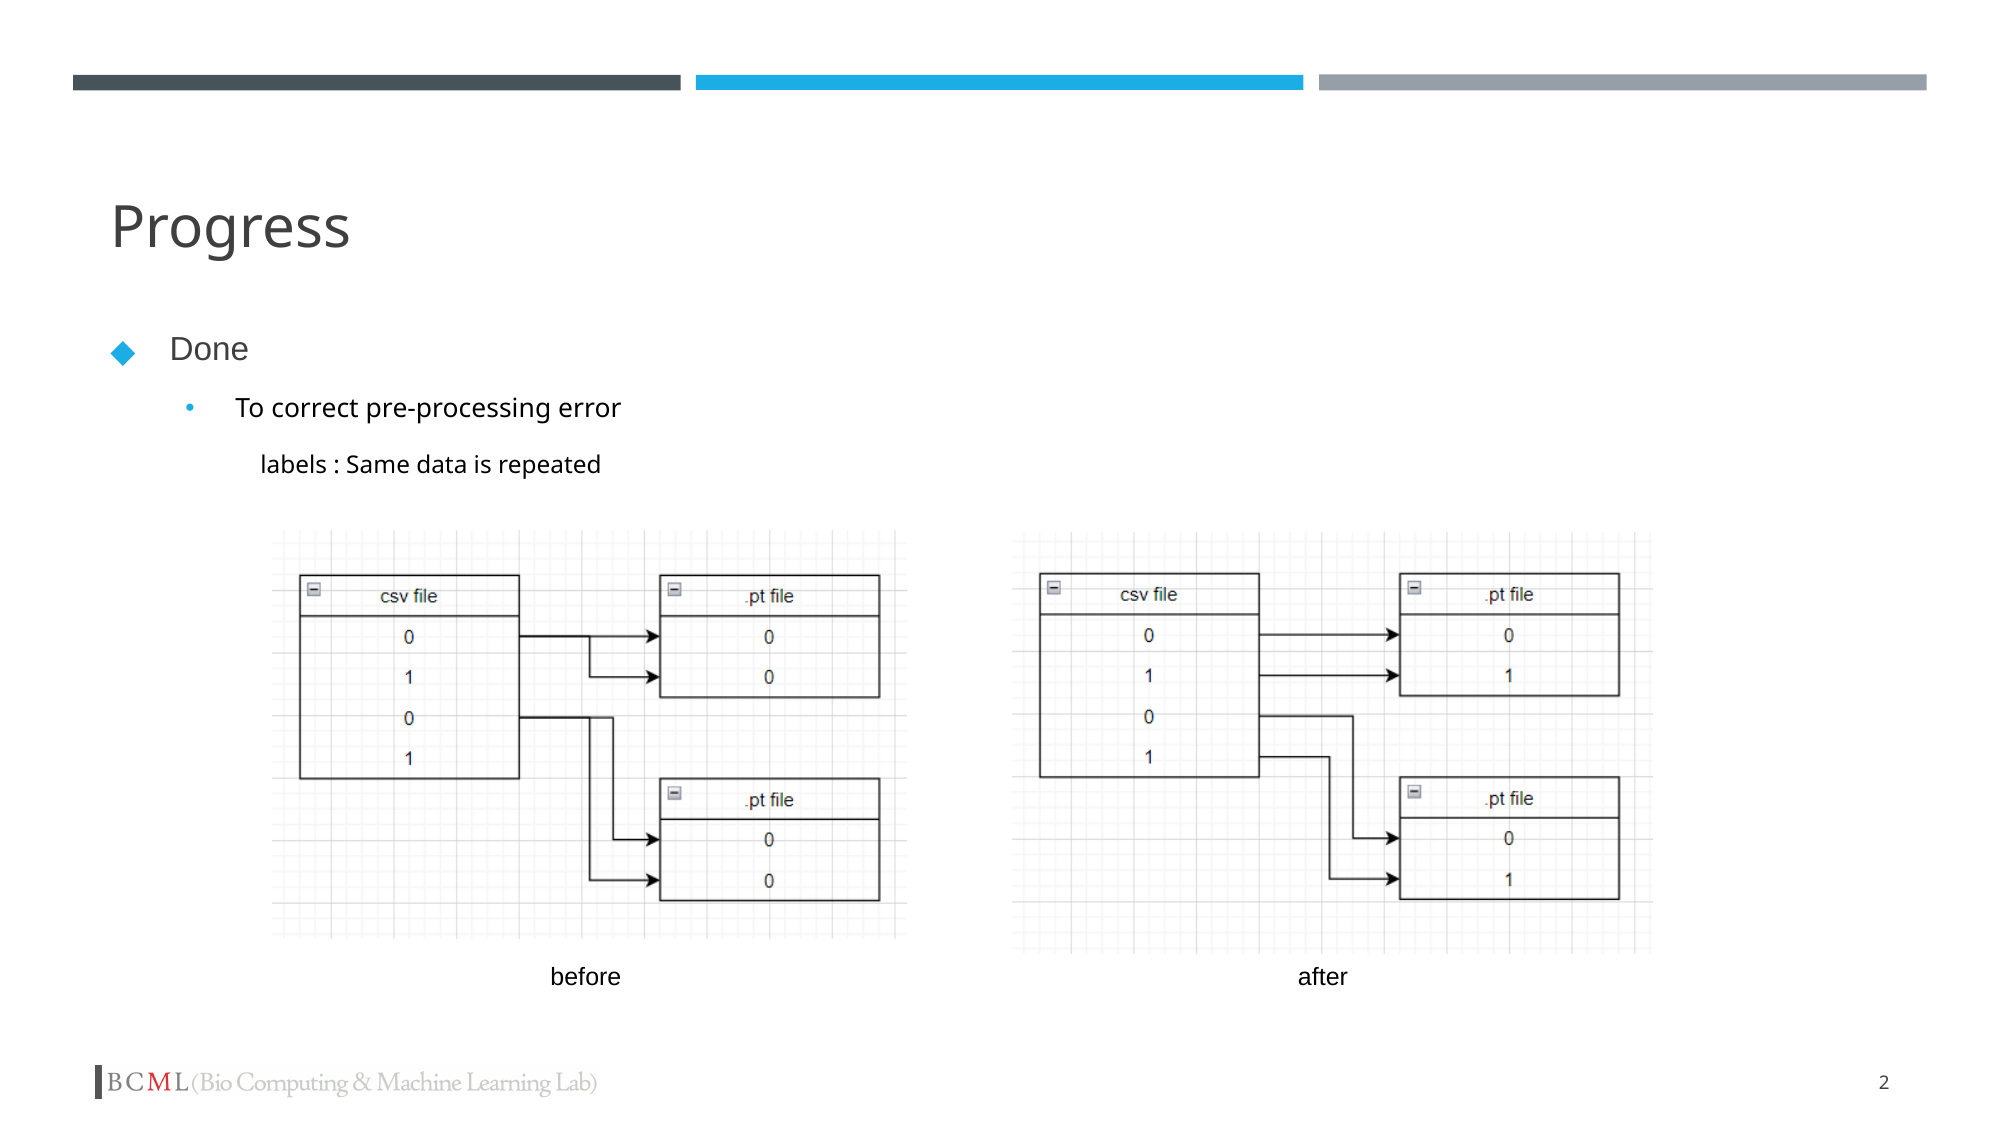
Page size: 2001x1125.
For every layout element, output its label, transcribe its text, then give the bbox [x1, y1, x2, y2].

slide_number ‹#› [1732, 1053, 1905, 1114]
list Done To correct pre-processing error labels : Same data is repeated [95, 313, 1905, 1010]
text_box before after [535, 952, 1641, 998]
picture [272, 529, 907, 940]
picture [94, 1064, 601, 1099]
title Progress [95, 115, 1905, 267]
picture [1011, 531, 1653, 954]
